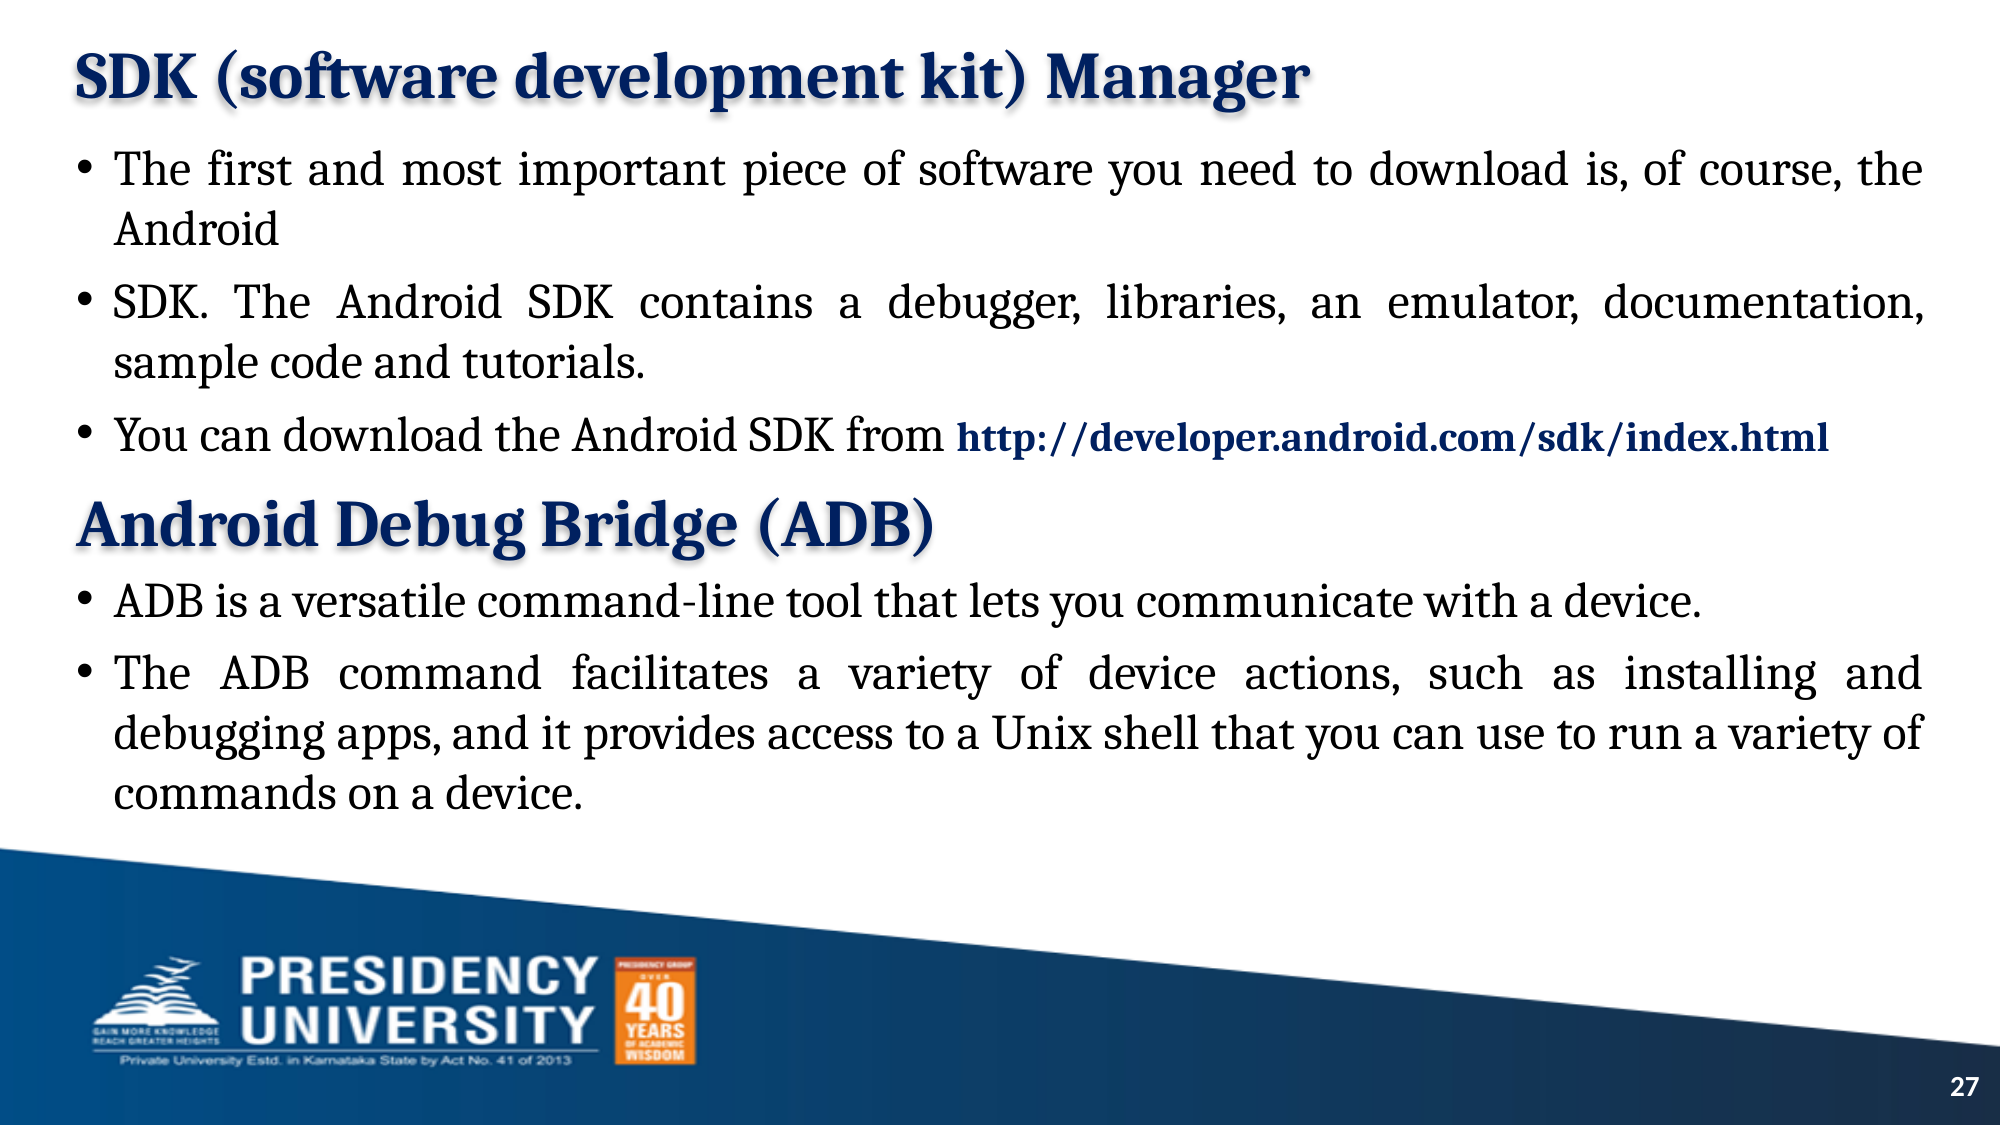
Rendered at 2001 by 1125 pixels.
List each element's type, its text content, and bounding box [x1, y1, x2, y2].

picture [0, 845, 2000, 1125]
title SDK (software development kit) Manager [61, 42, 1395, 112]
text_box Android Debug Bridge (ADB) [61, 490, 1002, 559]
slide_number 27 [1544, 1054, 1995, 1115]
list The first and most important piece of software you need to download is, of course, the Android SDK. The Android SDK contains a debugger, libraries, an emulator, documentation, sample code and tutorials. You can download the Android SDK from http://developer.android.com/sdk/index.html [61, 128, 1939, 474]
text_box ADB is a versatile command-line tool that lets you communicate with a device. The ADB command facilitates a variety of device actions, such as installing and debugging apps, and it provides access to a Unix shell that you can use to run a variety of commands on a device. [61, 559, 1939, 836]
